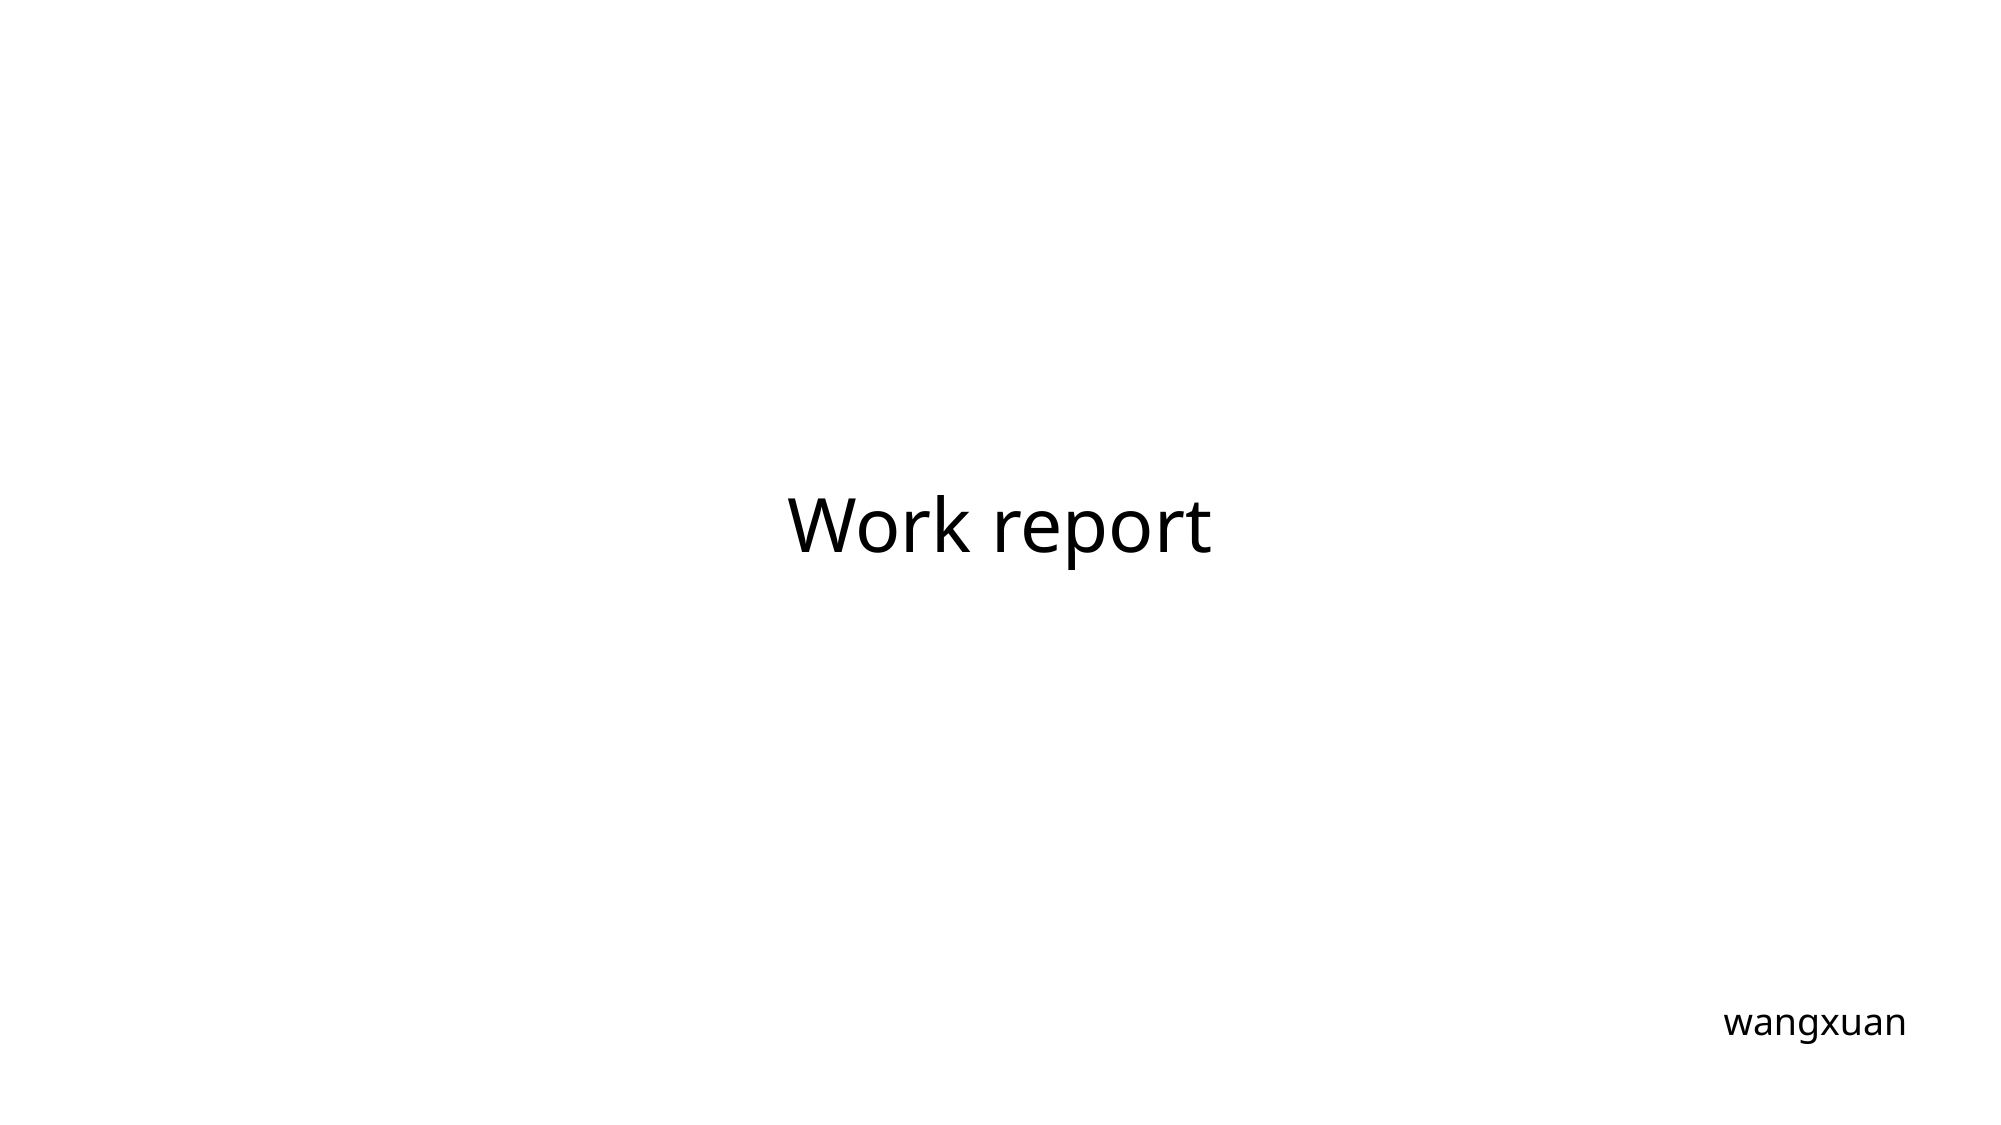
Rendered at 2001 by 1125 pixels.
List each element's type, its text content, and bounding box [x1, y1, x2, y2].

text_box Work report [772, 470, 1228, 575]
text_box wangxuan [1708, 990, 1923, 1051]
